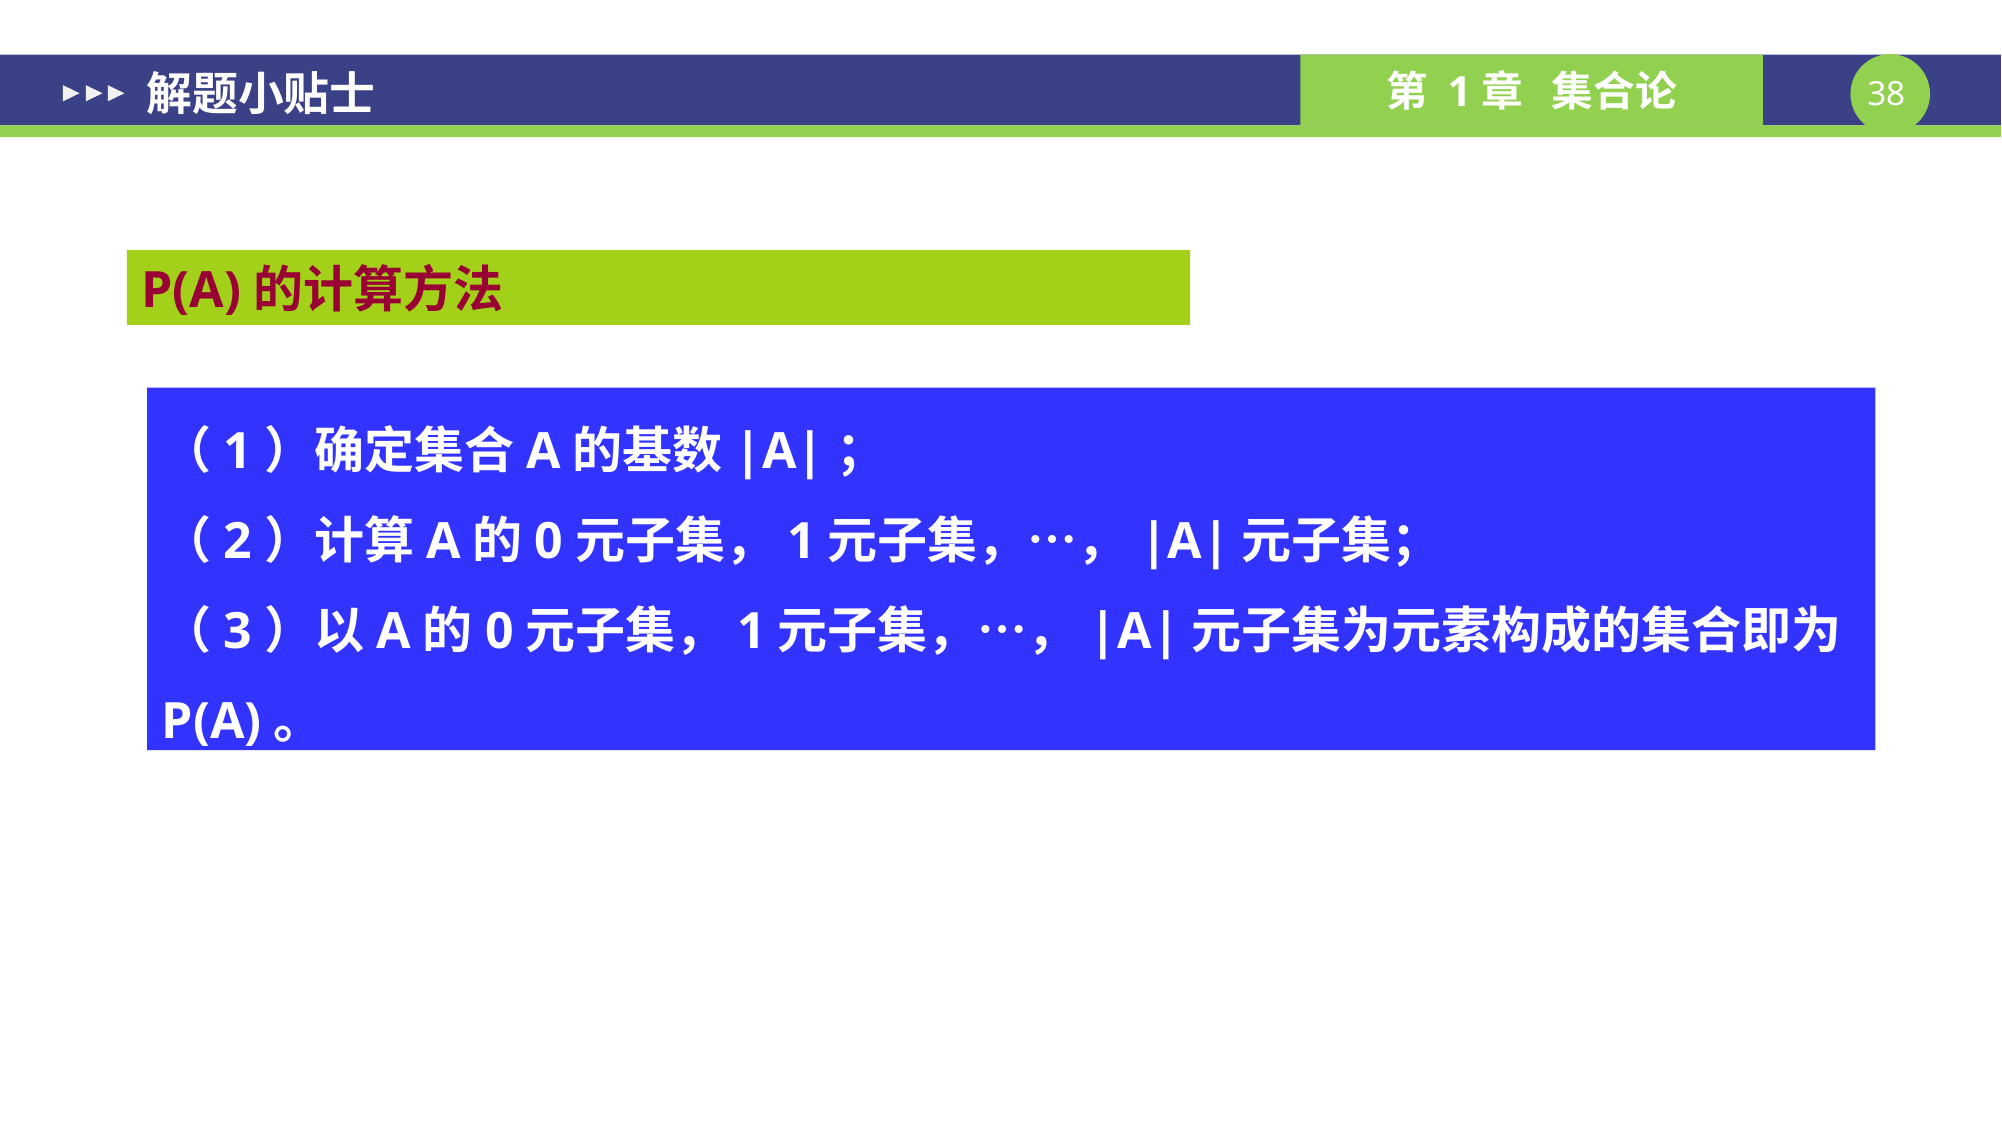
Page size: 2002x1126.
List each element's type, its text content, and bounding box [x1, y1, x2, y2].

text_box 解题小贴士 [126, 59, 998, 126]
text_box P(A)的计算方法 [126, 250, 1191, 325]
text_box （1）确定集合A的基数|A|； （2）计算A的0元子集，1元子集，…，|A|元子集； （3）以A的0元子集，1元子集，…，|A|元子集为元素构成的集合即为P(A)。 [147, 387, 1876, 751]
